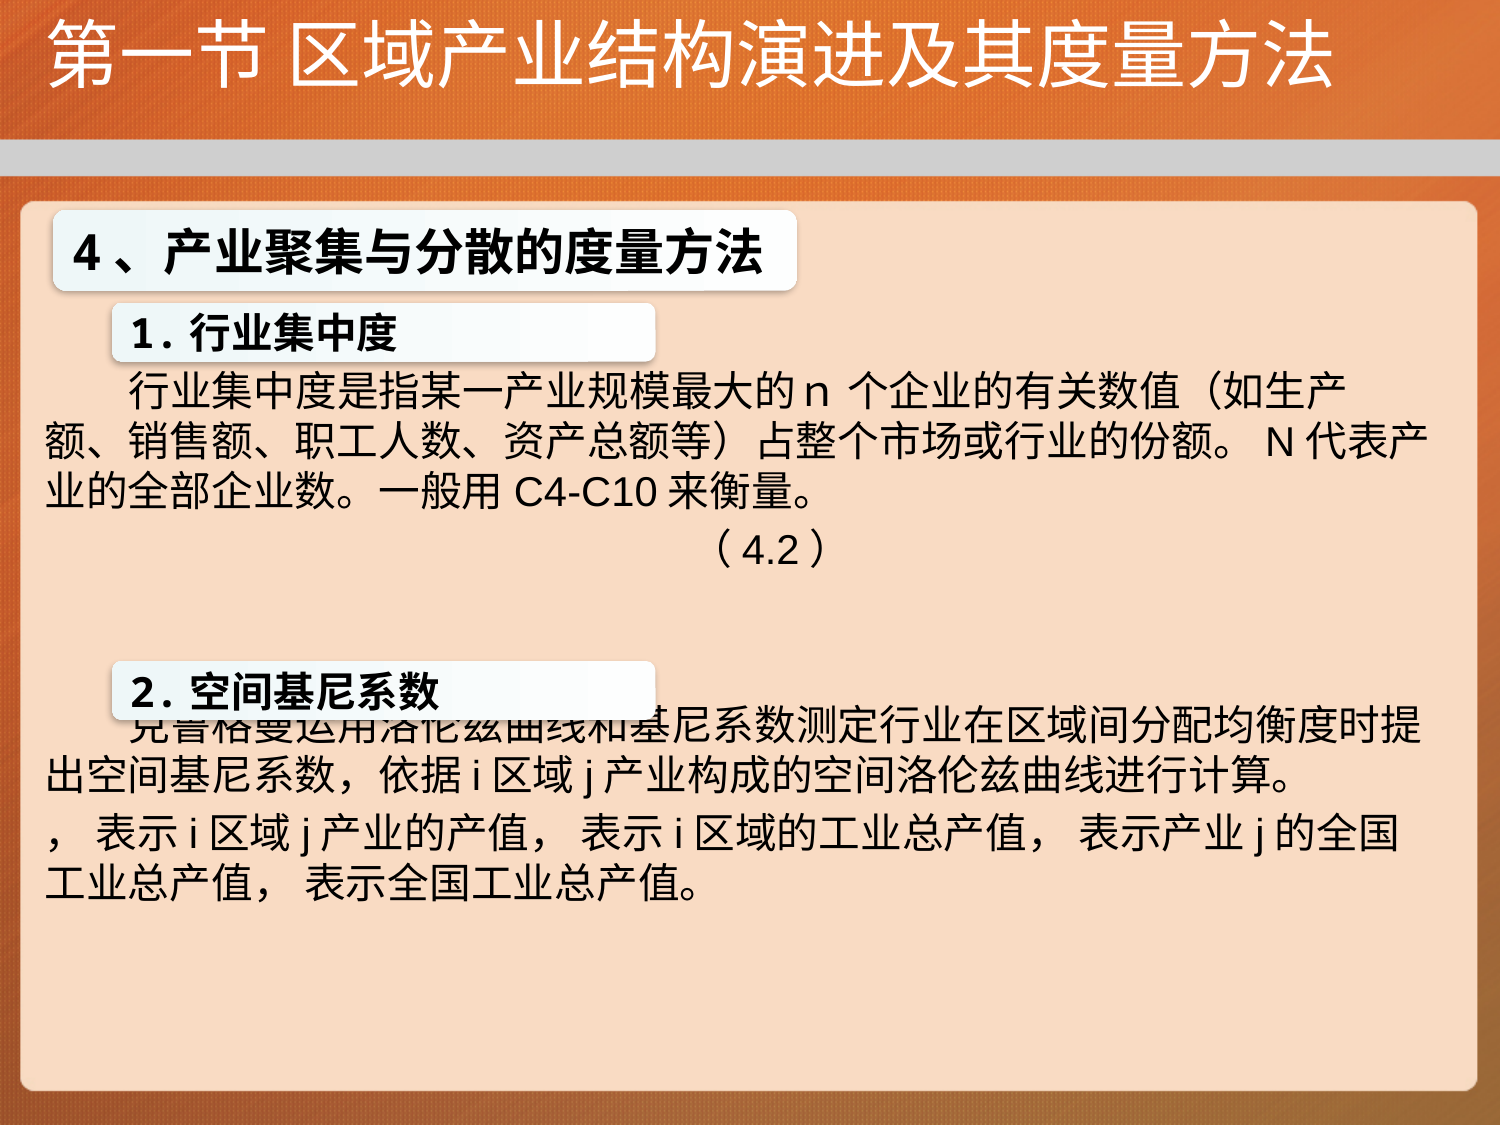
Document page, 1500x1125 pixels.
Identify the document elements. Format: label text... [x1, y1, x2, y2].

text_box 1.行业集中度 [111, 301, 657, 363]
picture [0, 0, 1500, 1125]
title 第一节 区域产业结构演进及其度量方法 [29, 0, 1471, 161]
text_box 4、产业聚集与分散的度量方法 [52, 208, 799, 292]
text_box 2.空间基尼系数 [111, 659, 657, 721]
